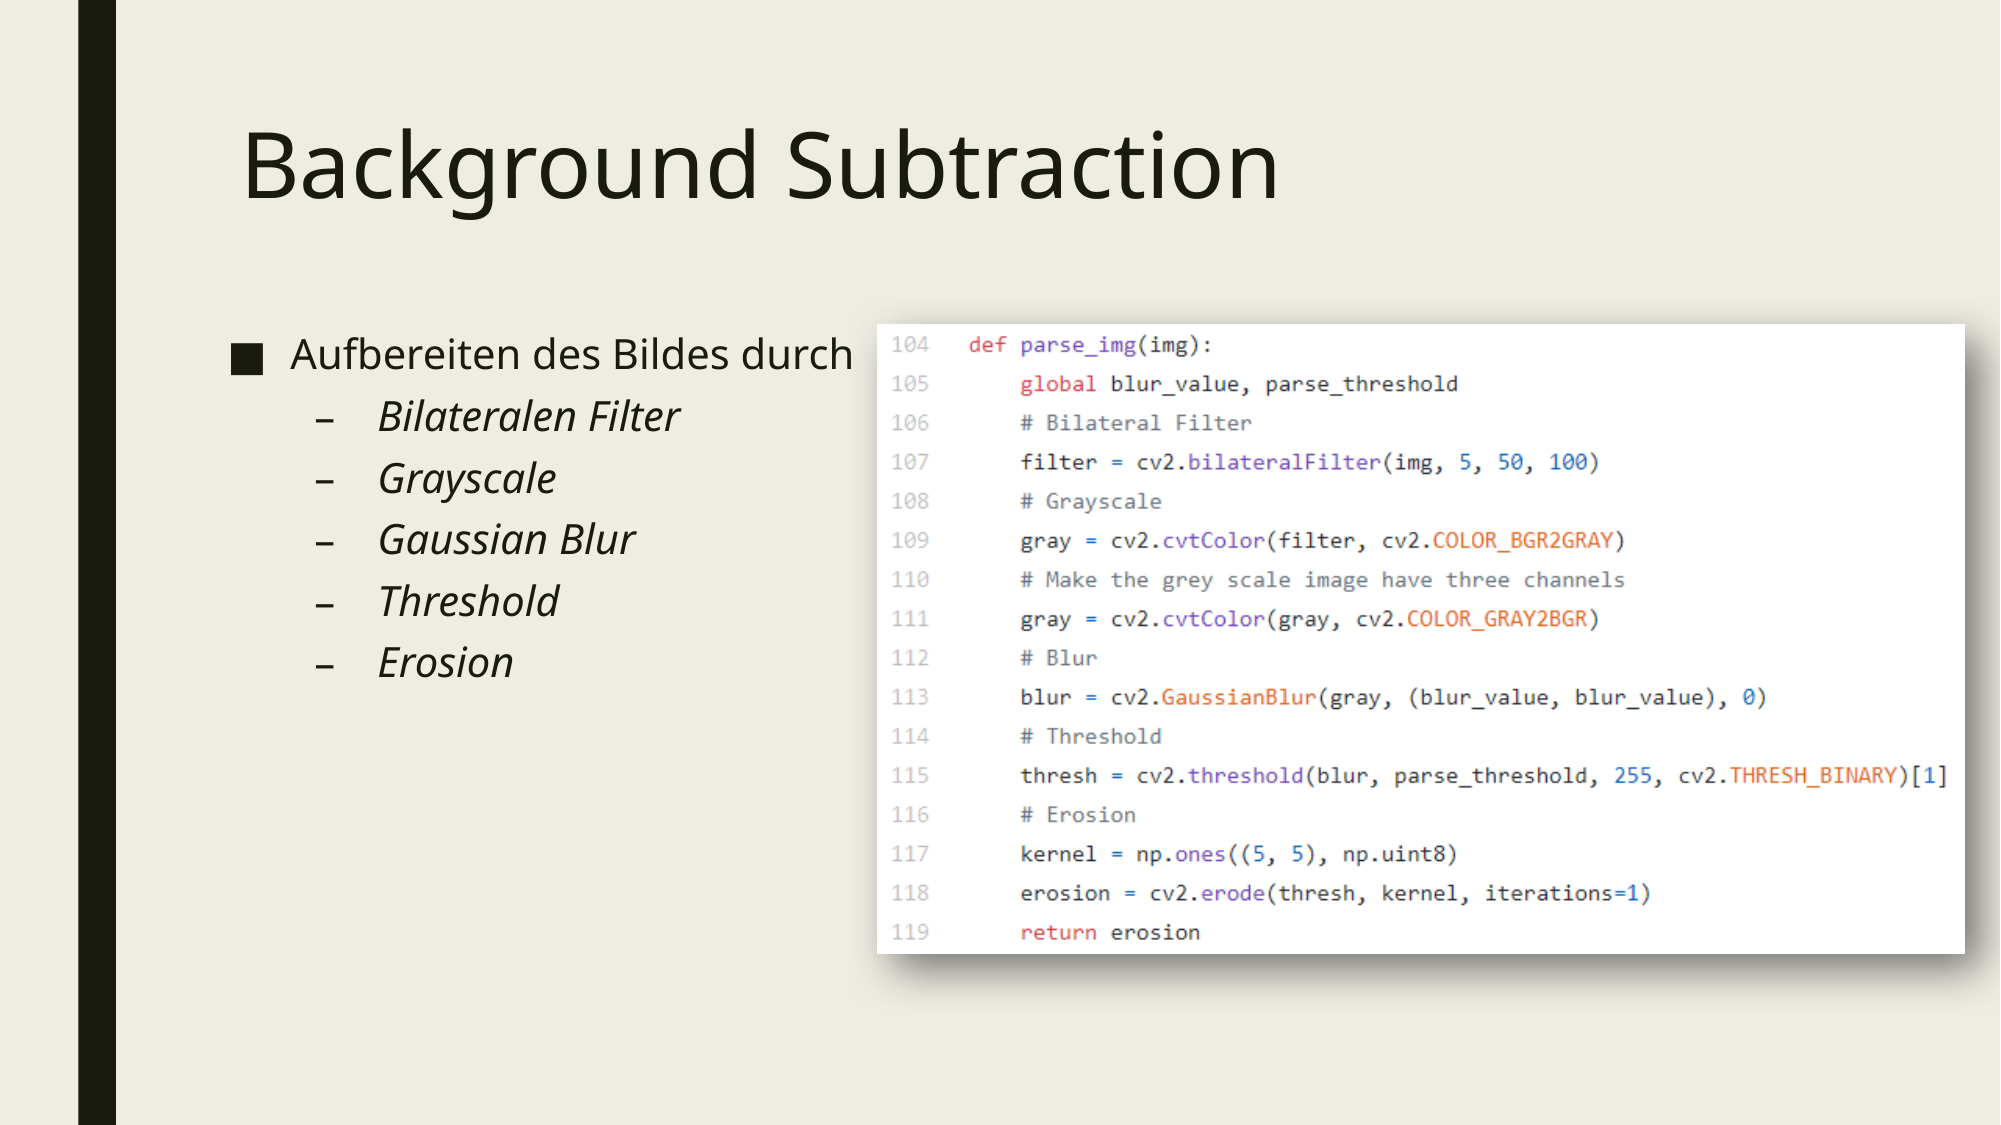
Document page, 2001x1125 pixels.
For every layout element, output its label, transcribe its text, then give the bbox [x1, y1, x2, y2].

picture [876, 324, 1965, 954]
list Aufbereiten des Bildes durch Bilateralen Filter Grayscale Gaussian Blur Threshold Erosion [212, 324, 872, 913]
title Background Subtraction [225, 112, 1800, 324]
